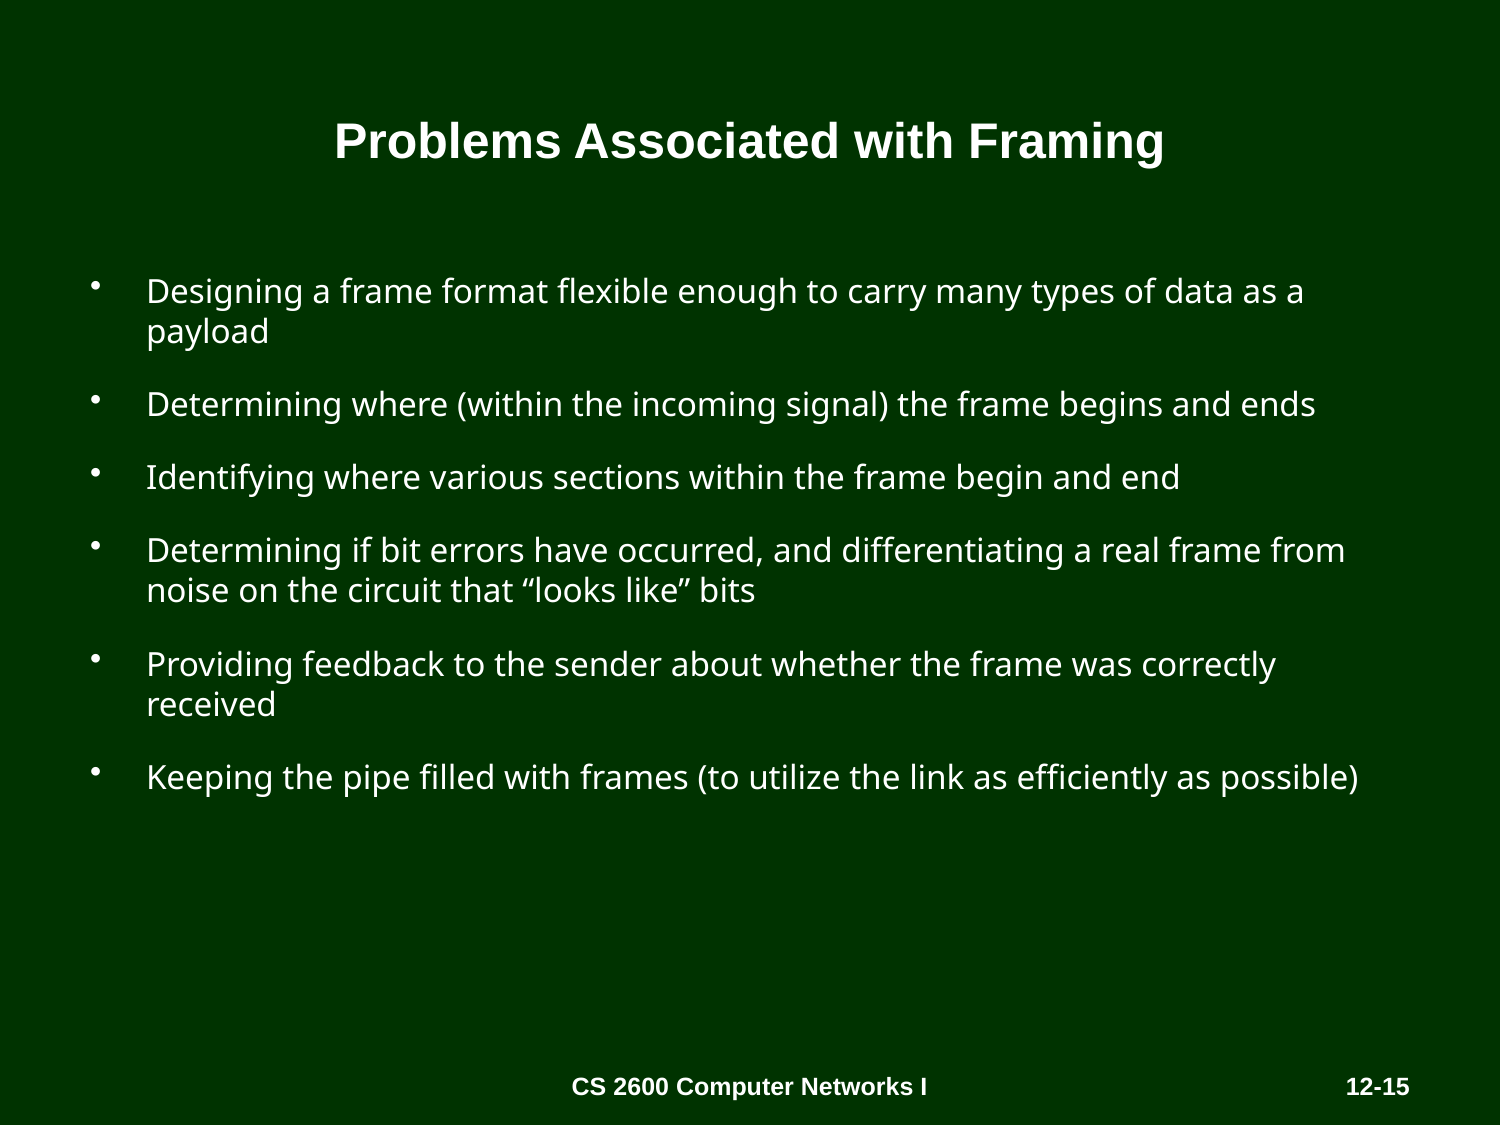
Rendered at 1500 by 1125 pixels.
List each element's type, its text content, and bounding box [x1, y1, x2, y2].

list Designing a frame format flexible enough to carry many types of data as a payload Determining where (within the incoming signal) the frame begins and ends Identifying where various sections within the frame begin and end Determining if bit errors have occurred, and differentiating a real frame from noise on the circuit that “looks like” bits Providing feedback to the sender about whether the frame was correctly received Keeping the pipe filled with frames (to utilize the link as efficiently as possible) [74, 262, 1426, 1006]
slide_number 12-15 [1074, 1062, 1426, 1103]
title Problems Associated with Framing [74, 44, 1426, 233]
footer CS 2600 Computer Networks I [299, 1062, 1074, 1103]
